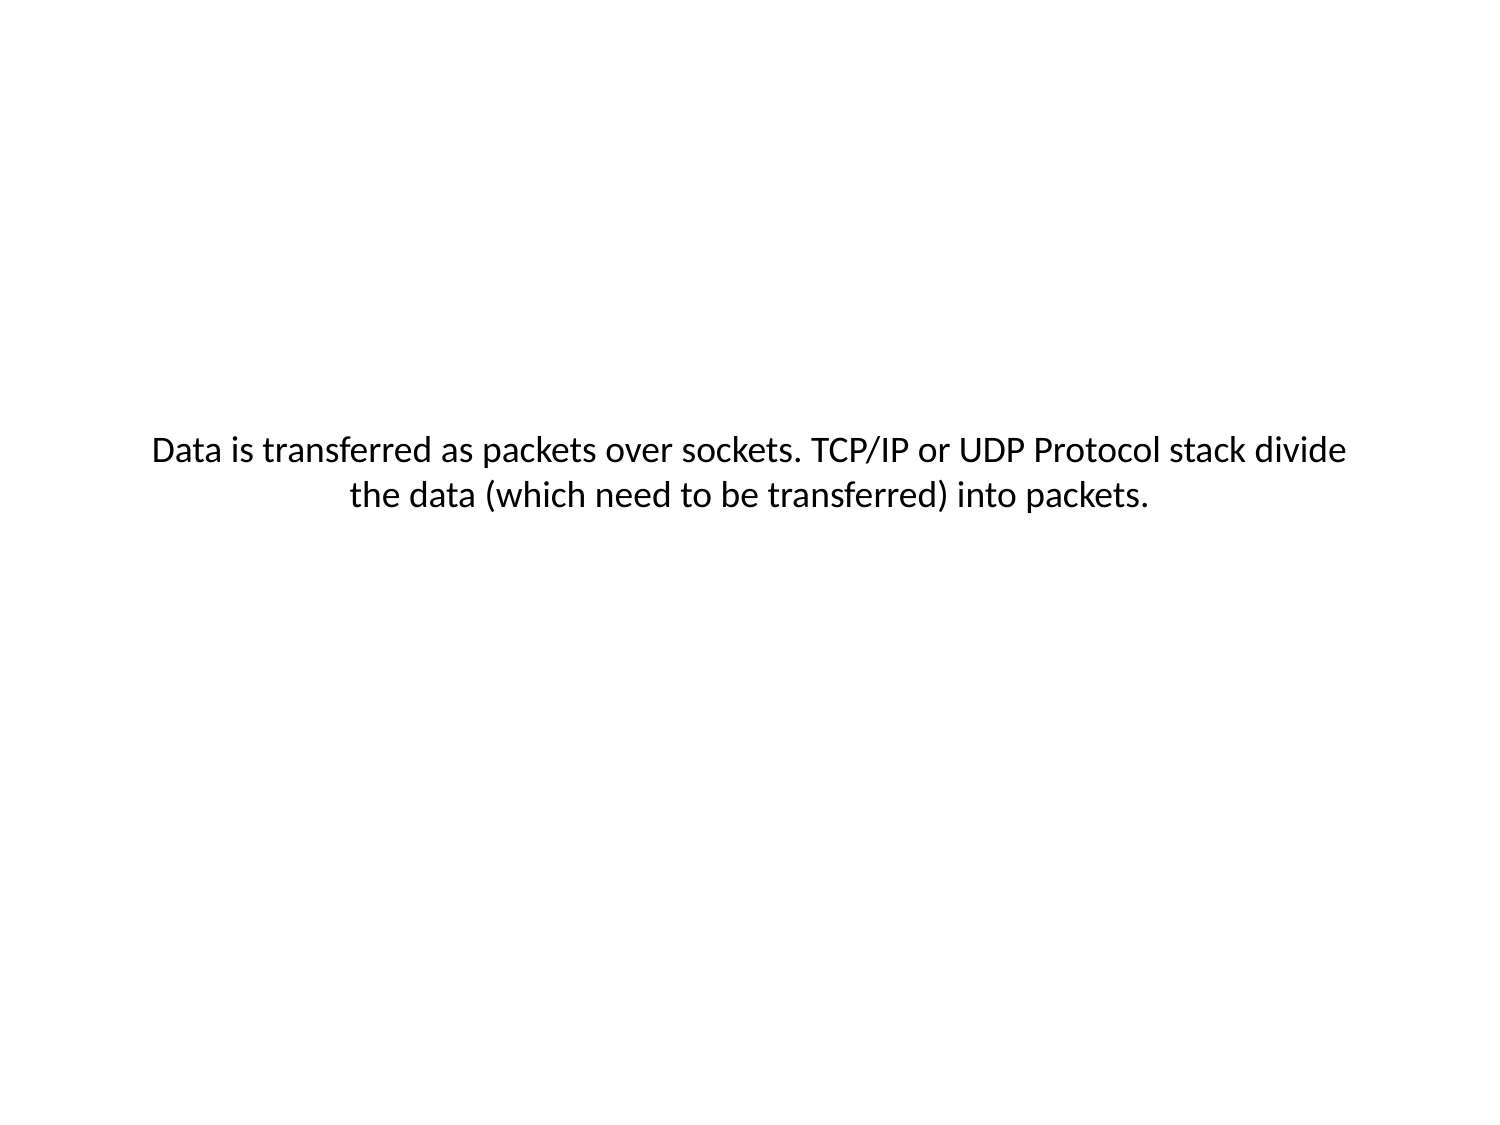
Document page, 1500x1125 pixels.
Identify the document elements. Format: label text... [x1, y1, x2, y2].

title Data is transferred as packets over sockets. TCP/IP or UDP Protocol stack divide the data (which need to be transferred) into packets. [112, 349, 1388, 591]
